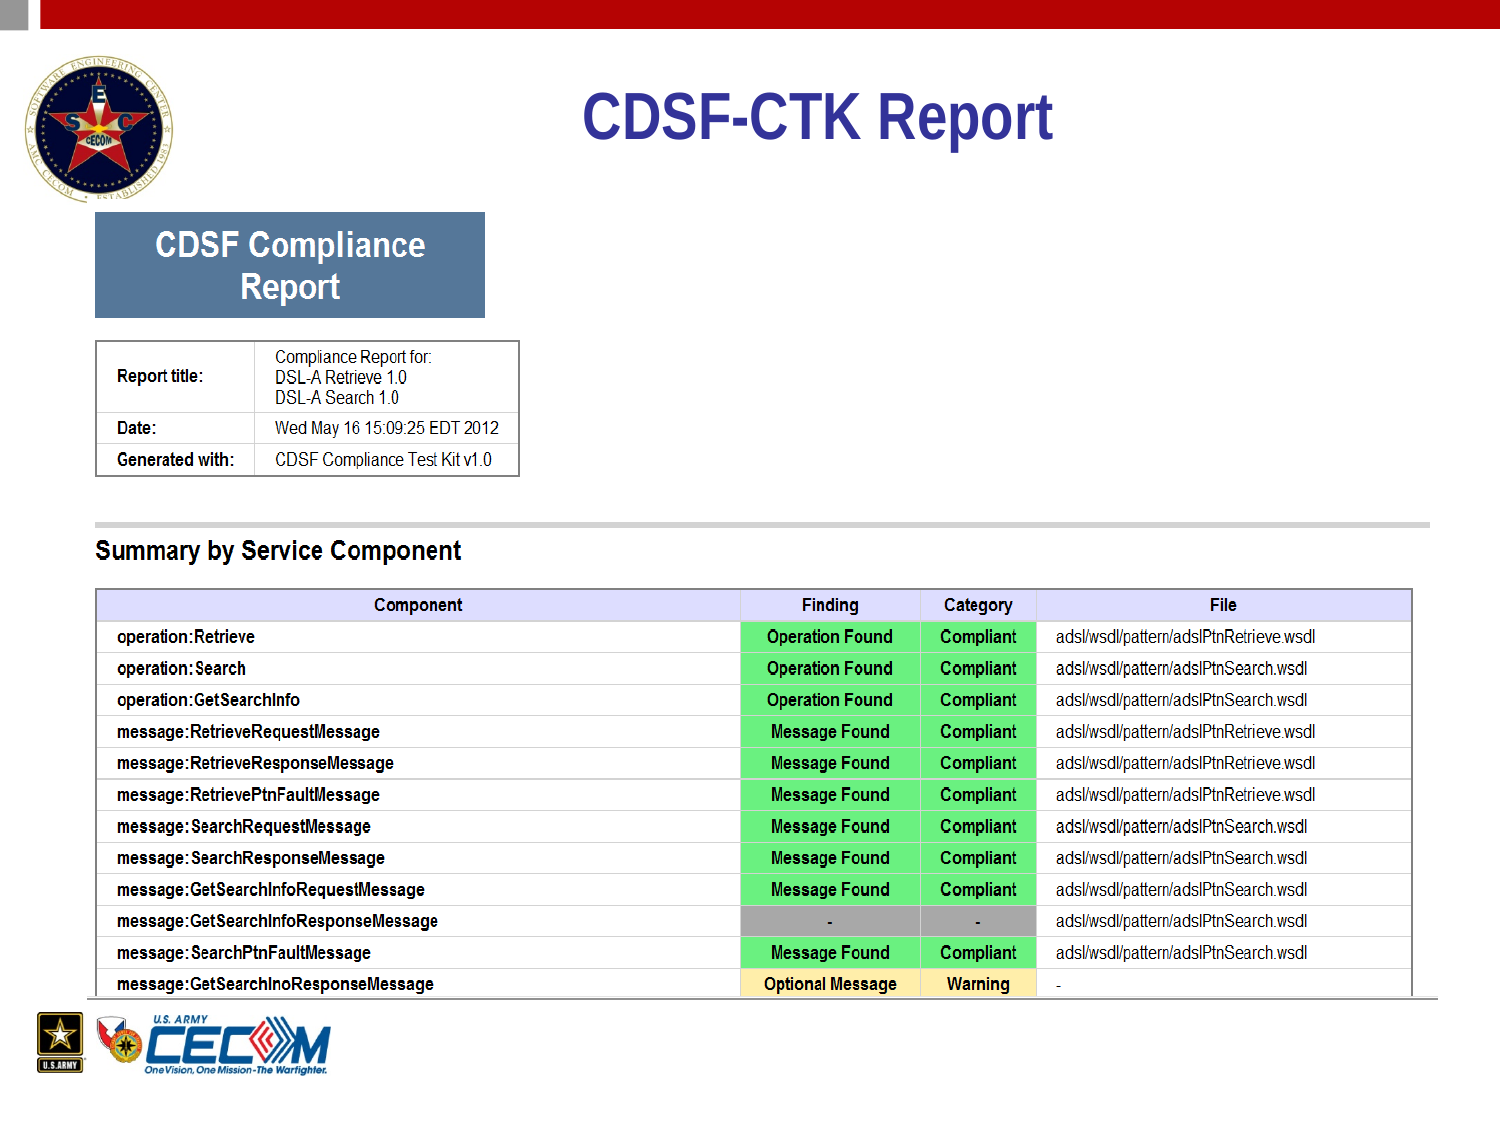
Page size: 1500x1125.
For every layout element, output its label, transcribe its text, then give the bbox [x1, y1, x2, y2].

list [87, 199, 1438, 1001]
picture [23, 54, 174, 205]
picture [96, 1015, 331, 1076]
picture [37, 1012, 87, 1073]
title CDSF-CTK Report [212, 74, 1426, 151]
